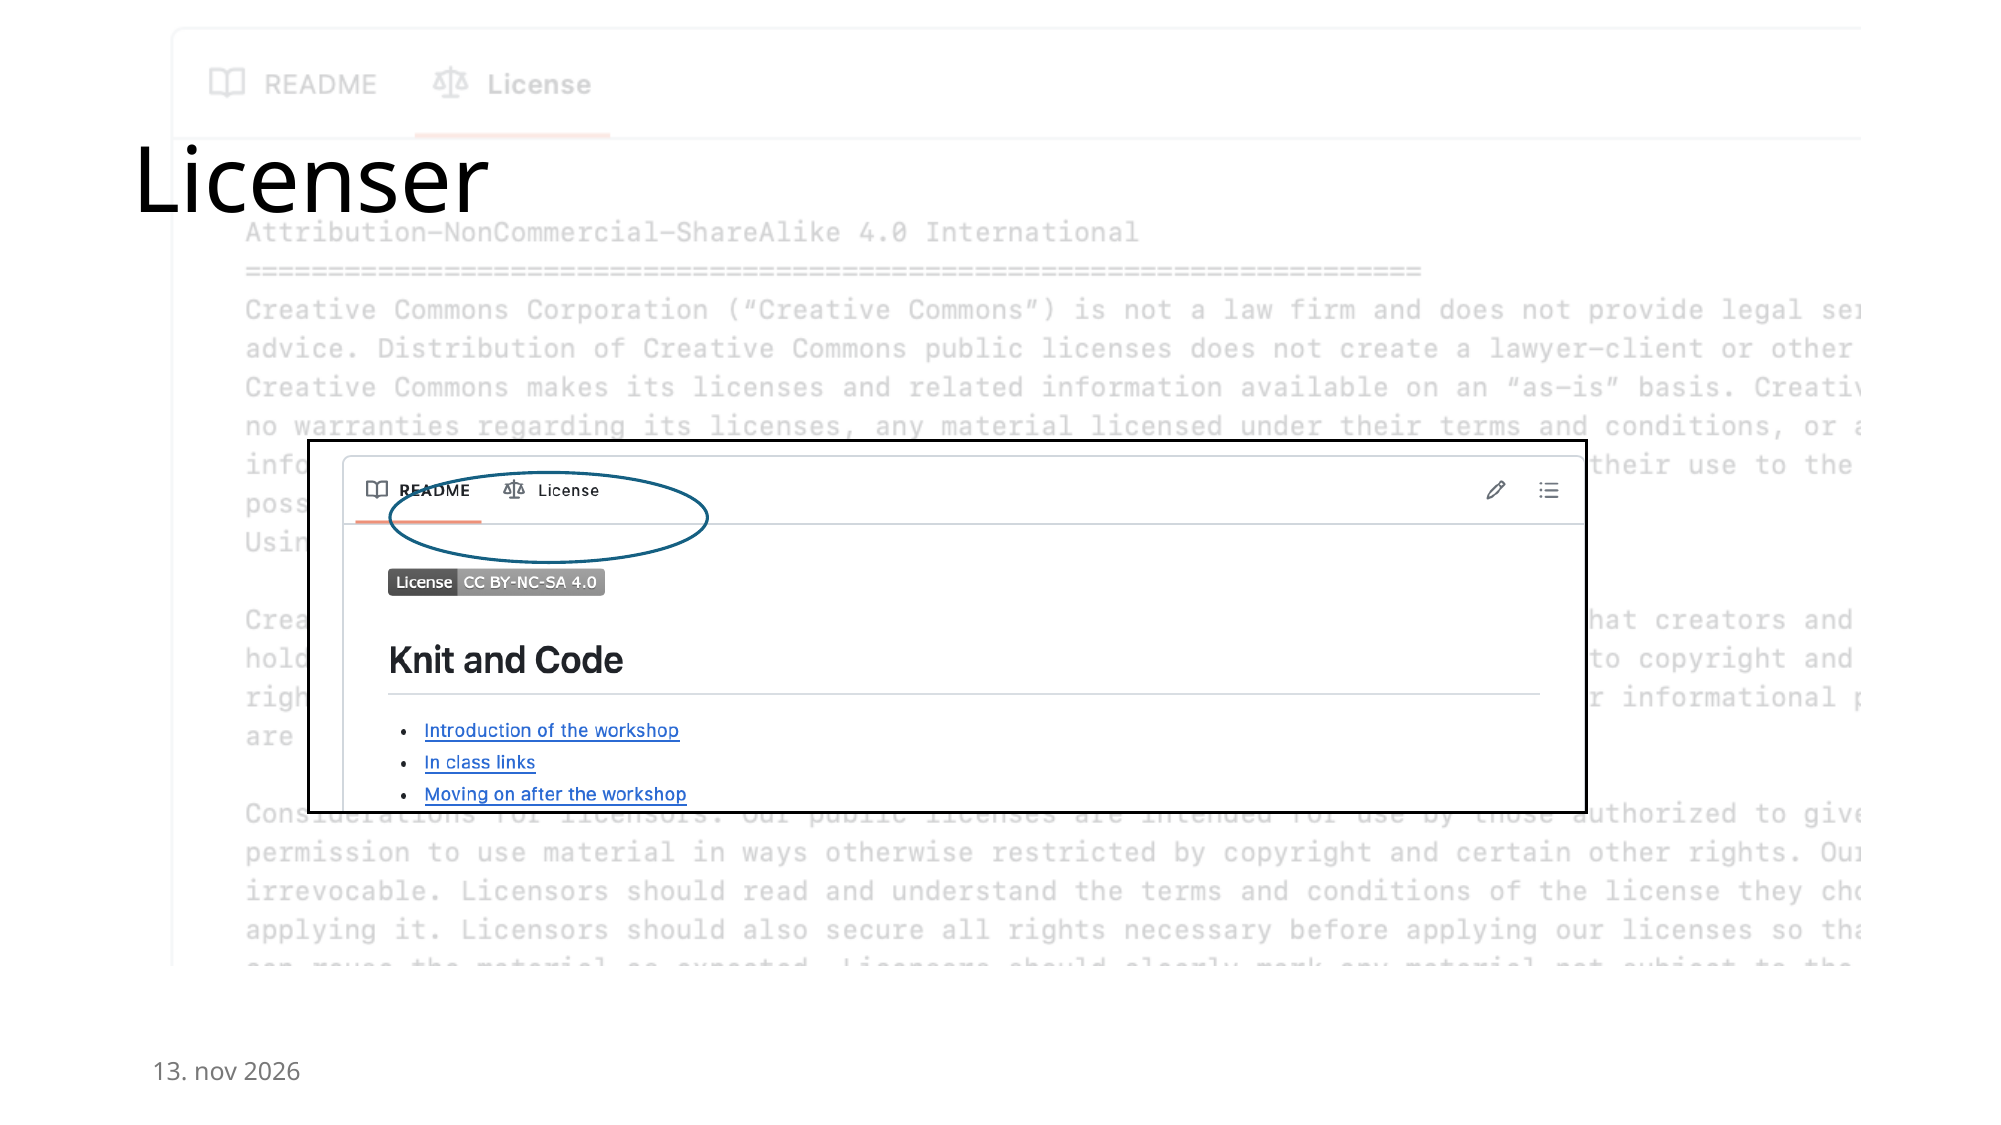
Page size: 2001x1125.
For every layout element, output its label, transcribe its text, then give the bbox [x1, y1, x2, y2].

slide_number januar 2024 [137, 1042, 588, 1103]
picture [117, 23, 1861, 967]
